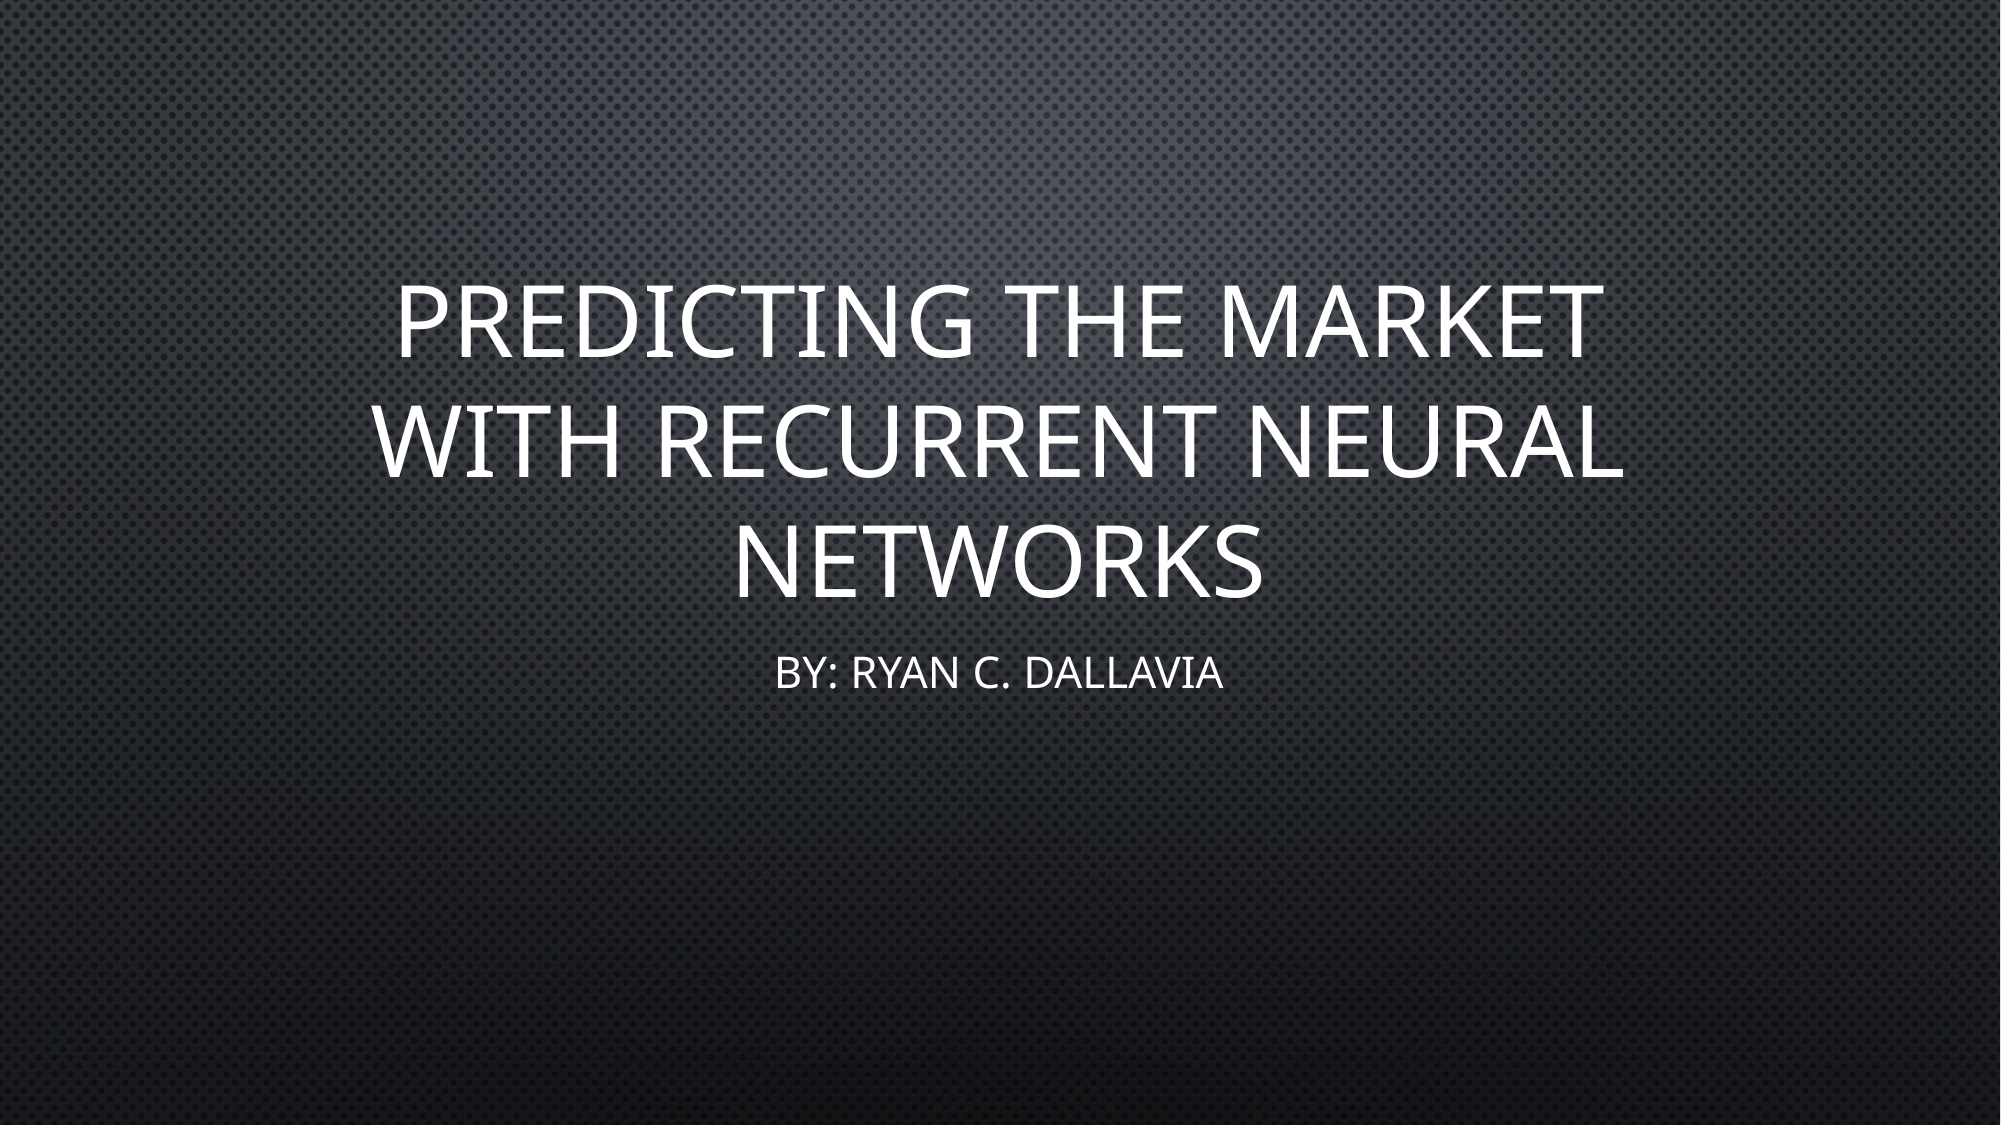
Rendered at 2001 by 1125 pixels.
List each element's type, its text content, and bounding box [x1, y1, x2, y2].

subtitle By: Ryan C. Dallavia [287, 637, 1711, 950]
title Predicting the Market with Recurrent Neural Networks [287, 99, 1711, 625]
